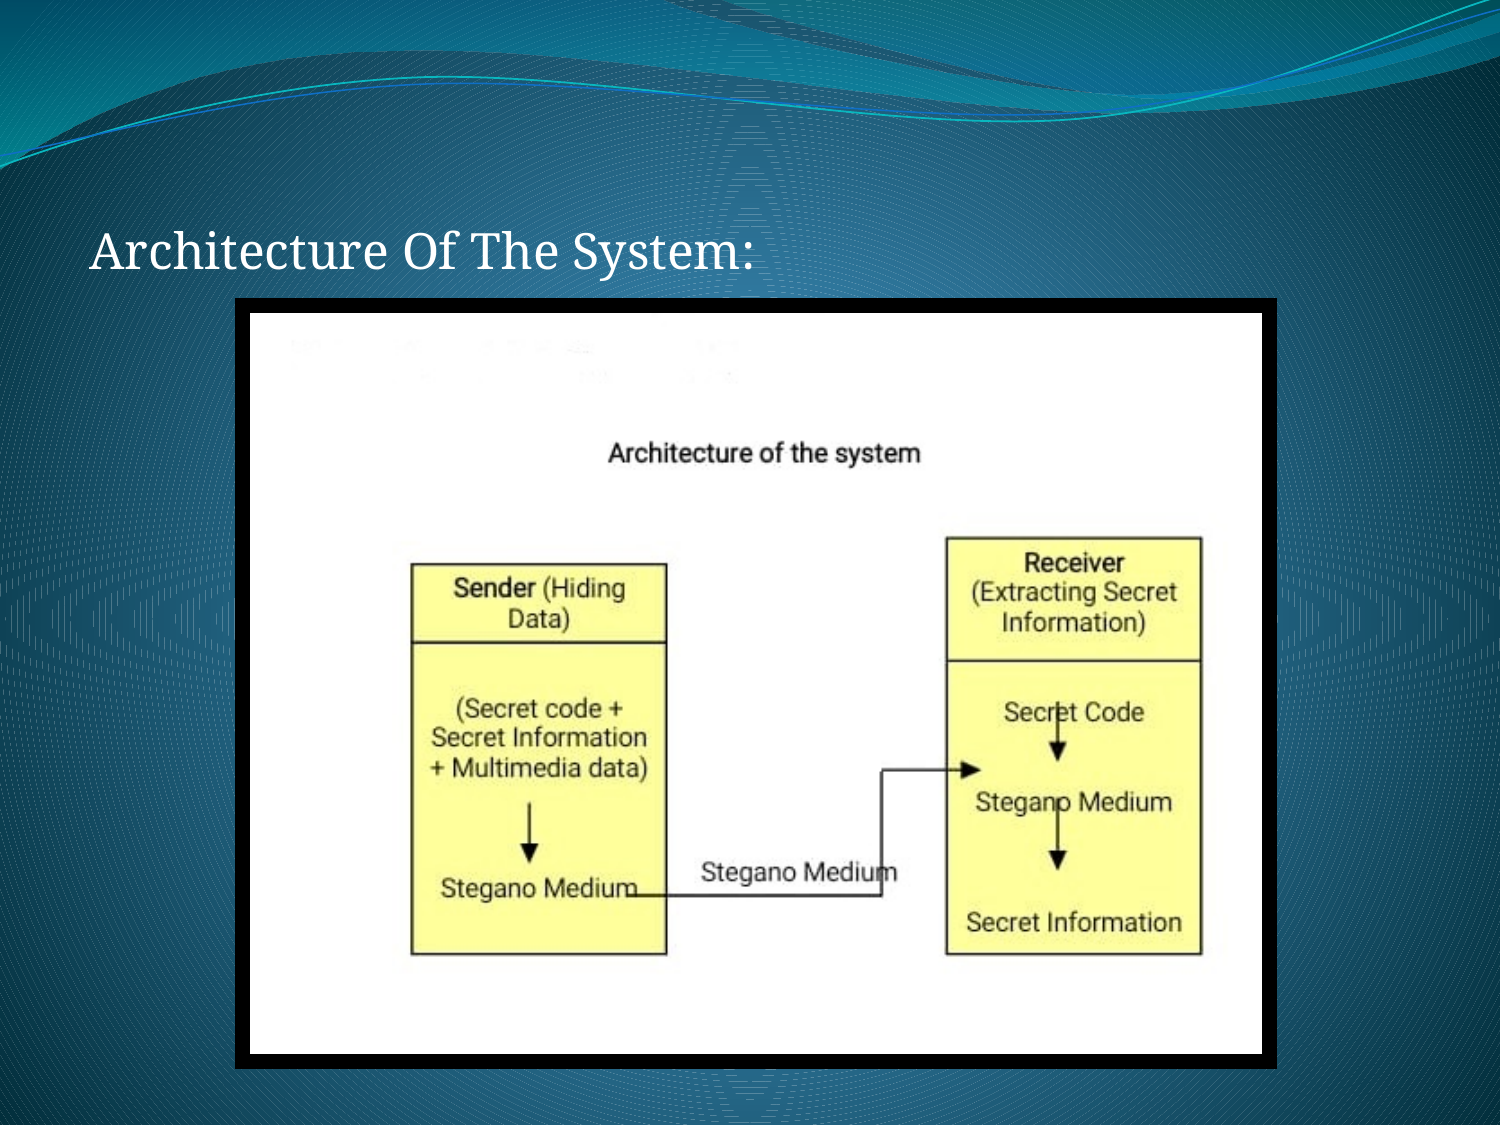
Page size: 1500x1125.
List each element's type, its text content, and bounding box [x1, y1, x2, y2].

picture [249, 312, 1263, 1055]
text_box Architecture Of The System: [74, 212, 888, 288]
